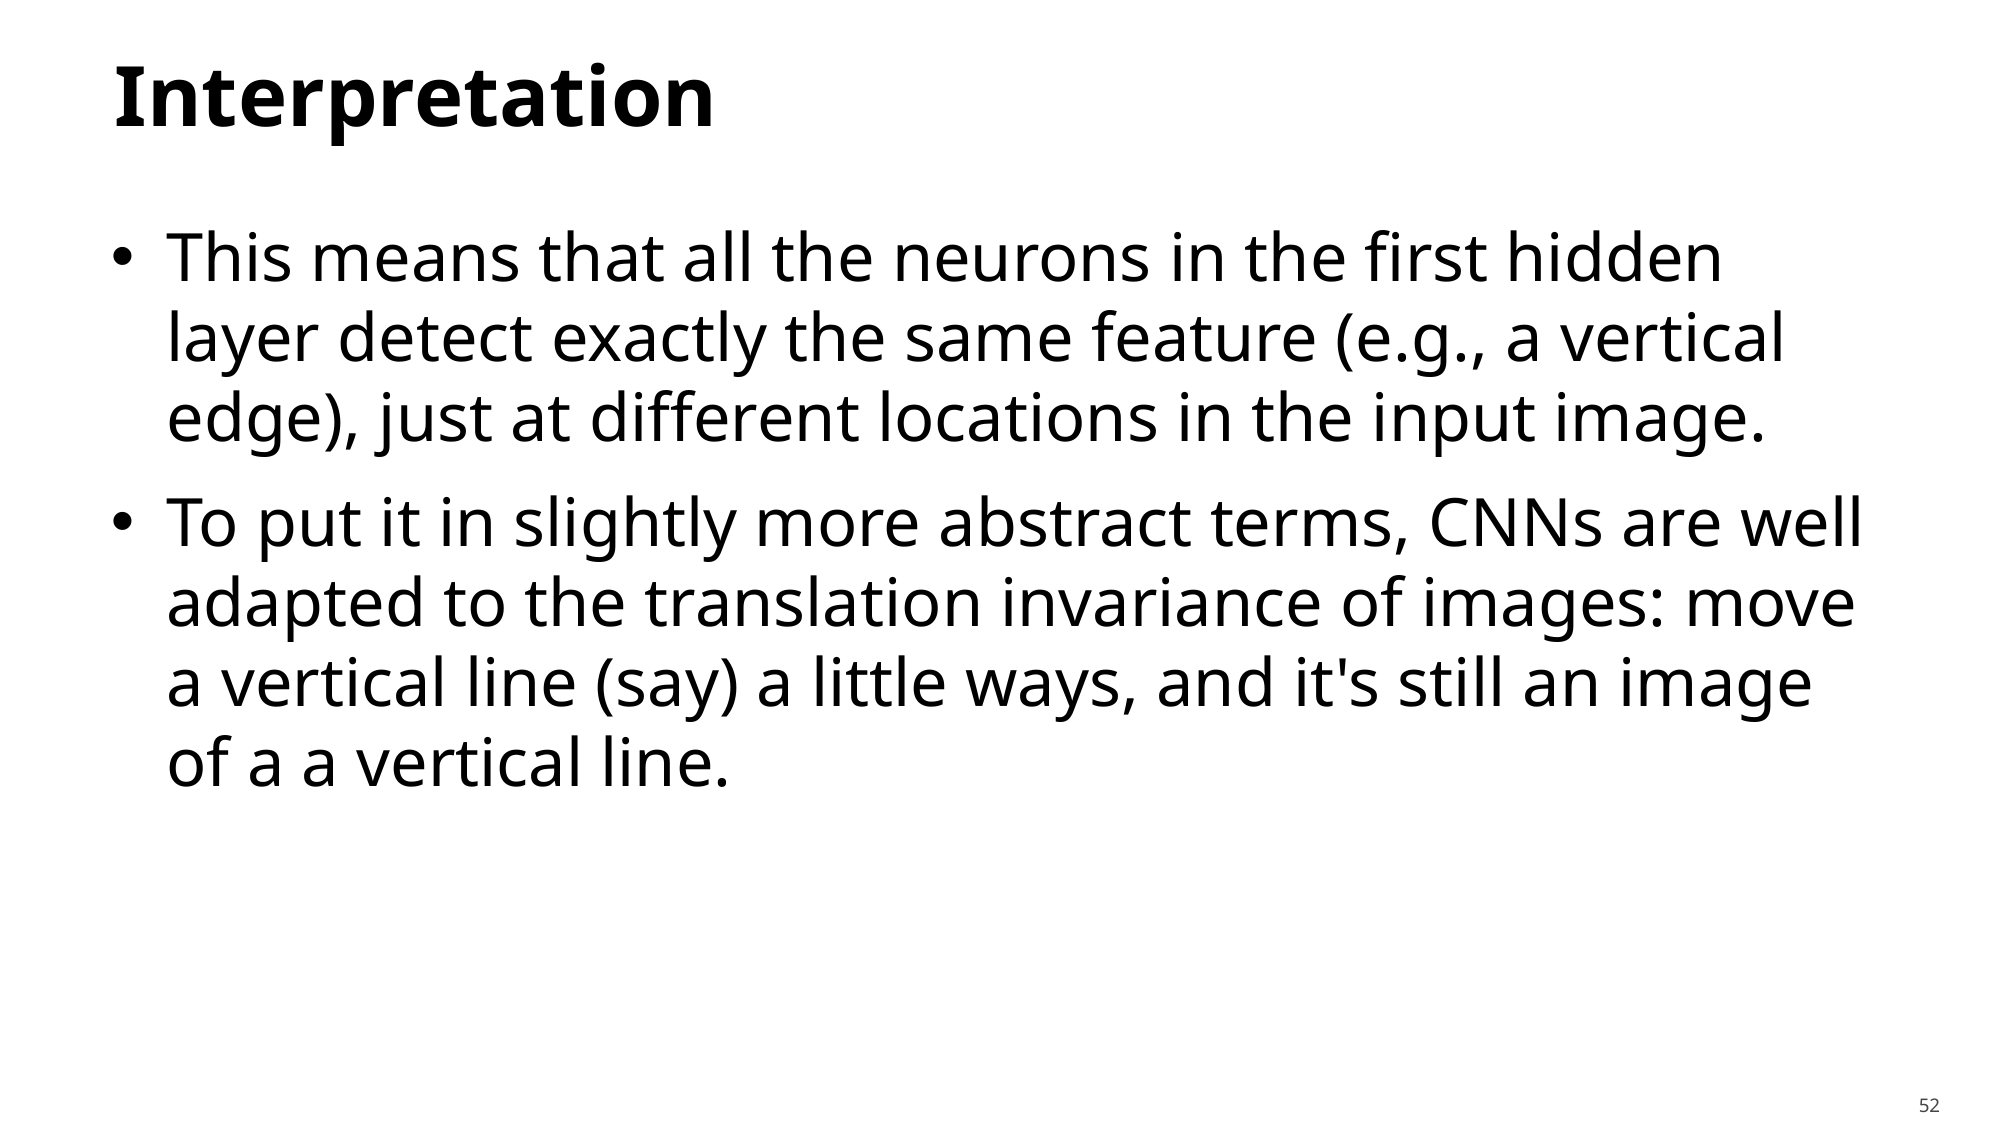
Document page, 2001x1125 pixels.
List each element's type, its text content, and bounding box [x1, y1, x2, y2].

slide_number 52 [1794, 1080, 1955, 1125]
title Interpretation [99, 12, 1900, 175]
list This means that all the neurons in the first hidden layer detect exactly the same feature (e.g., a vertical edge), just at different locations in the input image. To put it in slightly more abstract terms, CNNs are well adapted to the translation invariance of images: move a vertical line (say) a little ways, and it's still an image of a a vertical line. [99, 200, 1900, 1075]
